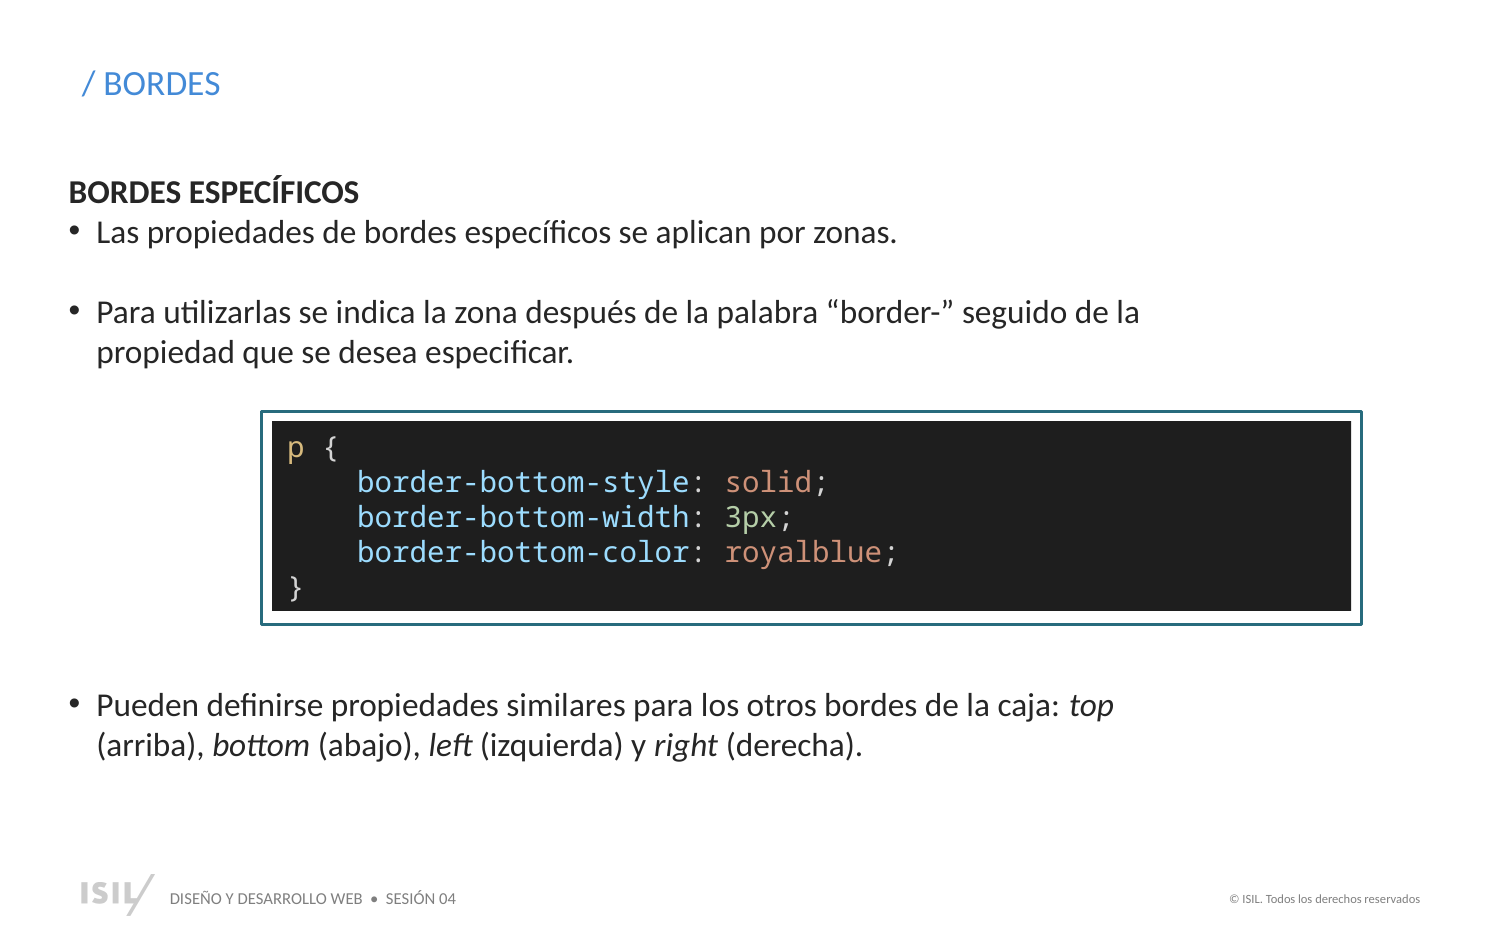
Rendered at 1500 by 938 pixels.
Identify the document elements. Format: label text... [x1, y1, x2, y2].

text_box / BORDES [66, 52, 1249, 111]
text_box Pueden definirse propiedades similares para los otros bordes de la caja: top (arriba), bottom (abajo), left (izquierda) y right (derecha). [66, 683, 1146, 764]
text_box p { border-bottom-style: solid; border-bottom-width: 3px; border-bottom-color: royalblue; } [272, 421, 1352, 611]
text_box [261, 411, 1362, 625]
text_box BORDES ESPECÍFICOS Las propiedades de bordes específicos se aplican por zonas. Para utilizarlas se indica la zona después de la palabra “border-” seguido de la propiedad que se desea especificar. [66, 170, 1216, 370]
